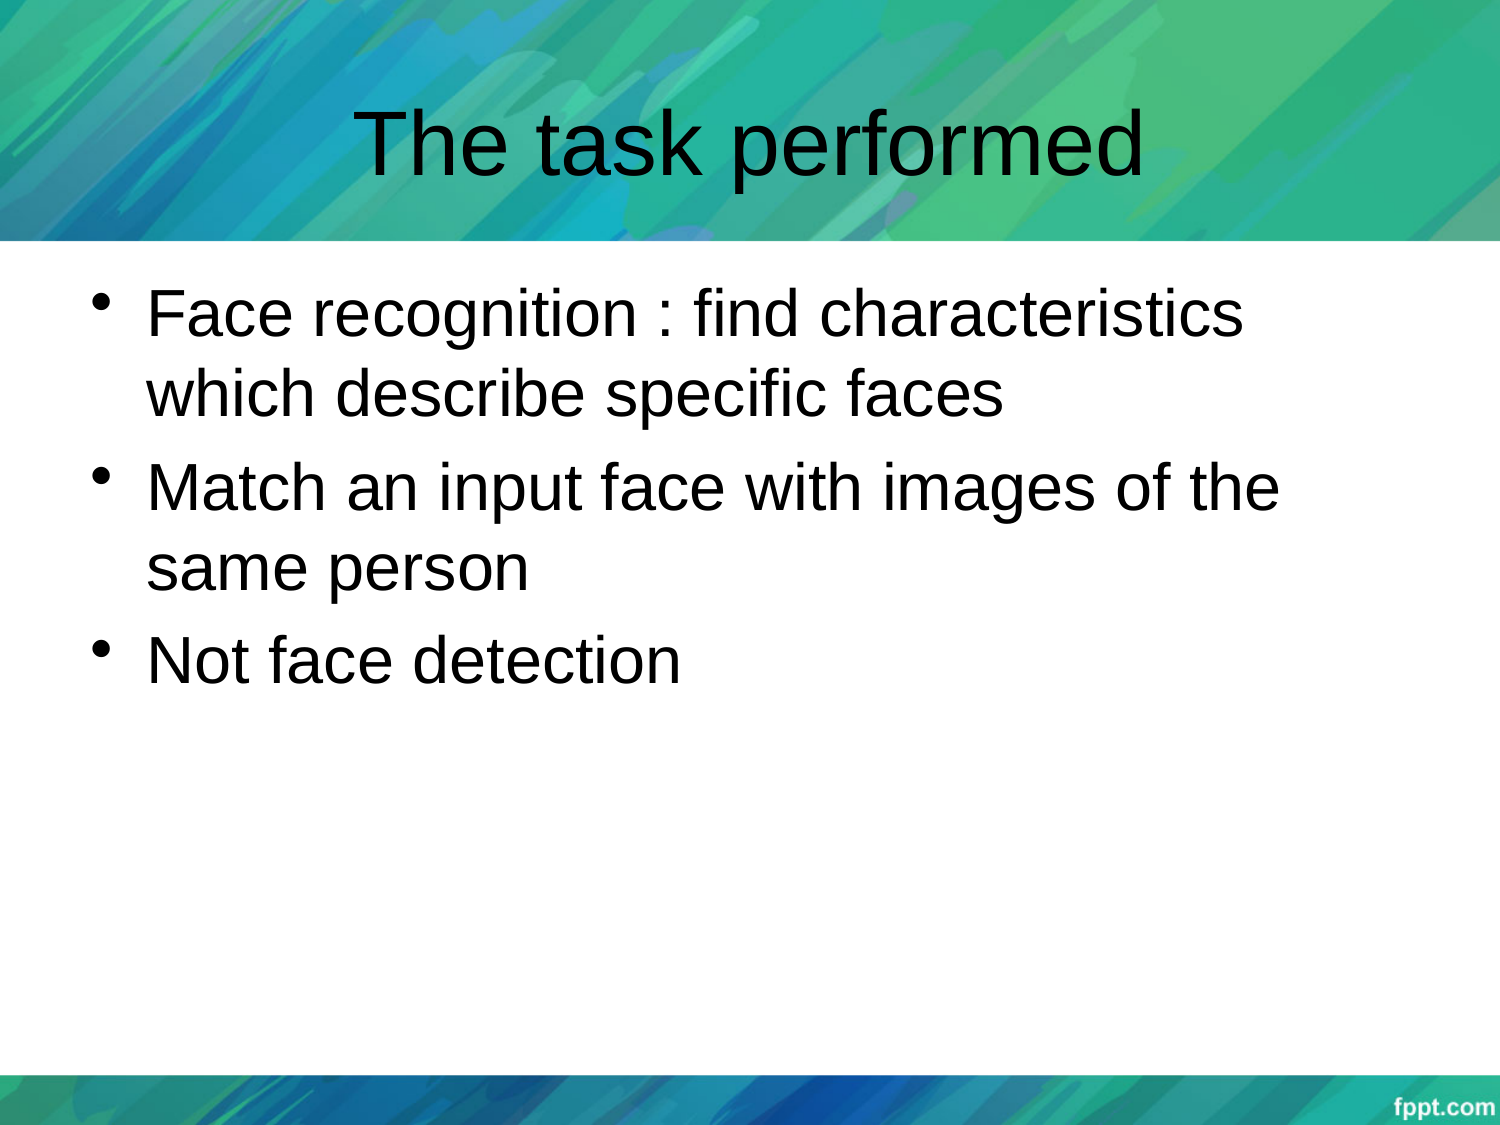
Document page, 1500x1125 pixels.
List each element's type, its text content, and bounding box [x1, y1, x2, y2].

title The task performed [75, 45, 1425, 233]
list Face recognition : find characteristics which describe specific faces Match an input face with images of the same person Not face detection [75, 262, 1425, 1005]
picture [0, 0, 1500, 1125]
